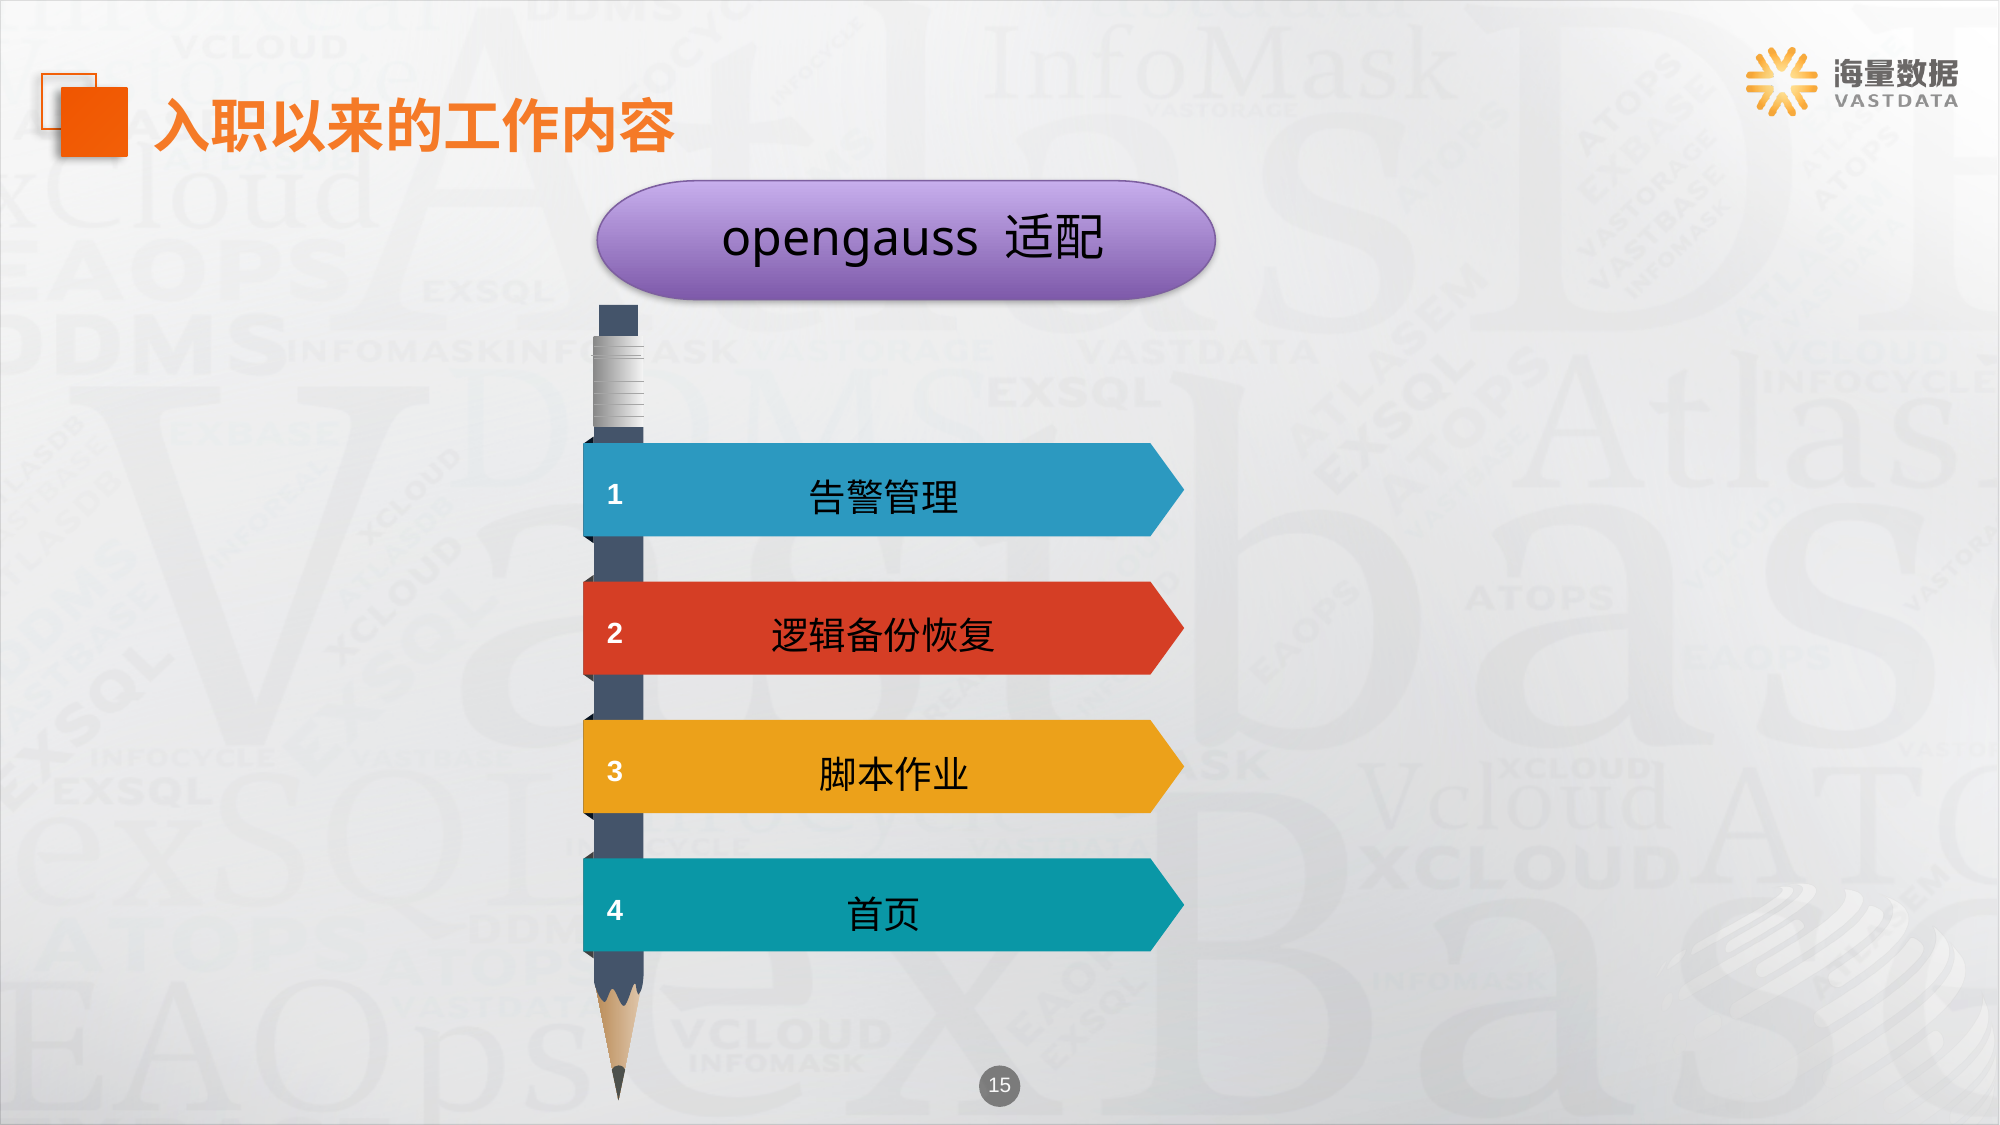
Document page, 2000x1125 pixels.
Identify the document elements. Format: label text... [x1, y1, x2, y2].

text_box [583, 304, 1185, 1101]
text_box [40, 72, 98, 131]
text_box 入职以来的工作内容 [137, 81, 1216, 166]
picture [0, 0, 2000, 1125]
text_box [59, 85, 129, 158]
text_box opengauss 适配 [596, 179, 1217, 301]
